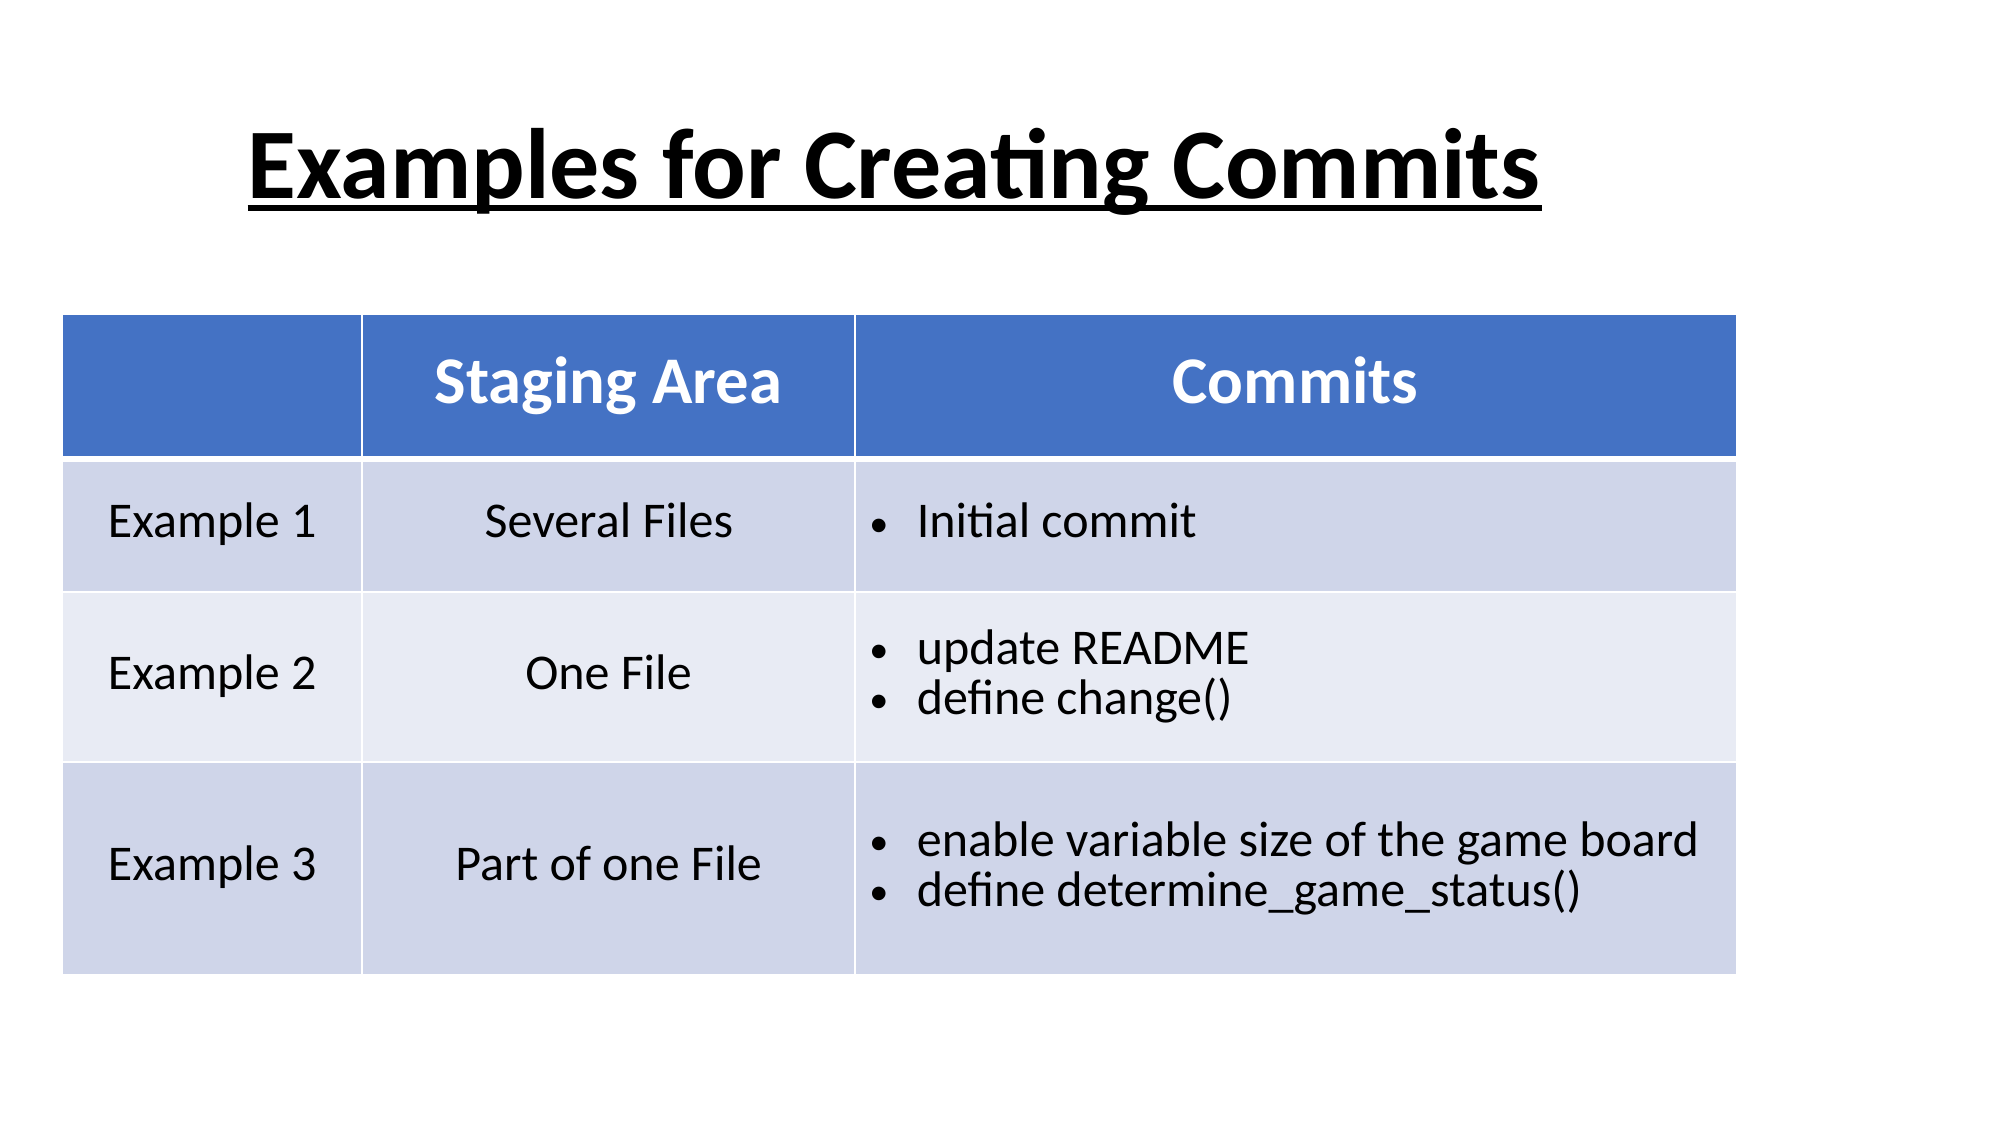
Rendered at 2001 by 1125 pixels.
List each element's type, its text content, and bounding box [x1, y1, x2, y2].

table_cell Part of one File [363, 763, 854, 974]
table_cell Example 1 [63, 462, 361, 591]
table_header Commits [856, 315, 1736, 456]
text_box Examples for Creating Commits [232, 90, 1566, 226]
table_cell update README define change() [856, 593, 1736, 761]
table_header [63, 315, 361, 456]
table_cell One File [363, 593, 854, 761]
table_header Staging Area [363, 315, 854, 456]
table_cell Example 3 [63, 763, 361, 974]
table_cell Example 2 [63, 593, 361, 761]
table_cell enable variable size of the game board define determine_game_status() [856, 763, 1736, 974]
table_cell Several Files [363, 462, 854, 591]
table_cell Initial commit [856, 462, 1736, 591]
